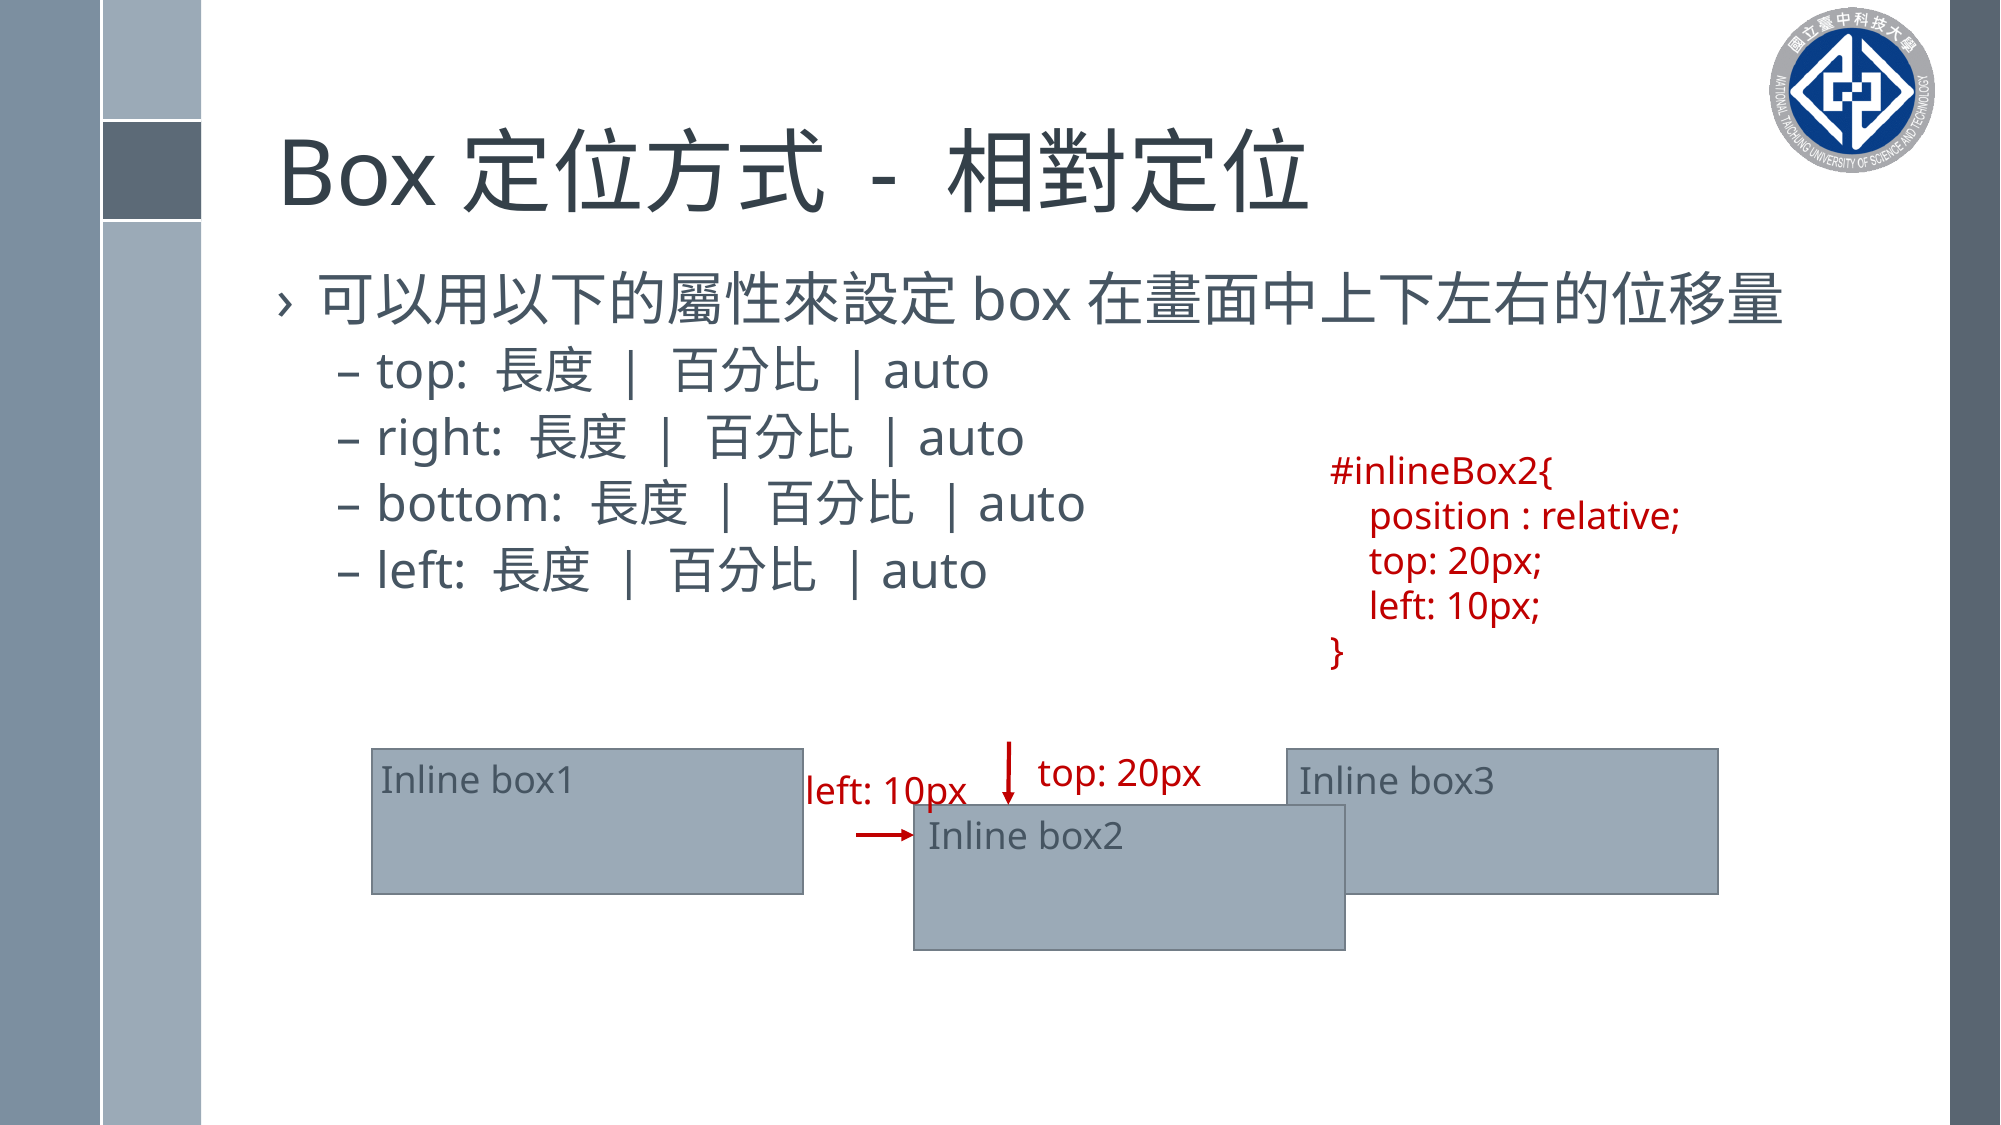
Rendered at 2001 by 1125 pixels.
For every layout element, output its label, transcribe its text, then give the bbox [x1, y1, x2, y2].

text_box [1286, 748, 1719, 895]
list 可以用以下的屬性來設定box在畫面中上下左右的位移量 top: 長度 | 百分比 | auto right: 長度 | 百分比 | auto bottom: 長度 | 百分比 | auto left: 長度 | 百分比 | auto [261, 262, 1867, 1013]
text_box Inline box1 [366, 748, 592, 809]
picture [1769, 7, 1935, 173]
text_box left: 10px [790, 759, 992, 820]
text_box #inlineBox2{ position : relative; top: 20px; left: 10px; } [1315, 439, 1738, 680]
title Box定位方式 - 相對定位 [261, 29, 1867, 233]
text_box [913, 804, 1346, 951]
text_box Inline box3 [1284, 749, 1511, 810]
text_box [371, 748, 804, 895]
text_box top: 20px [1022, 741, 1227, 802]
